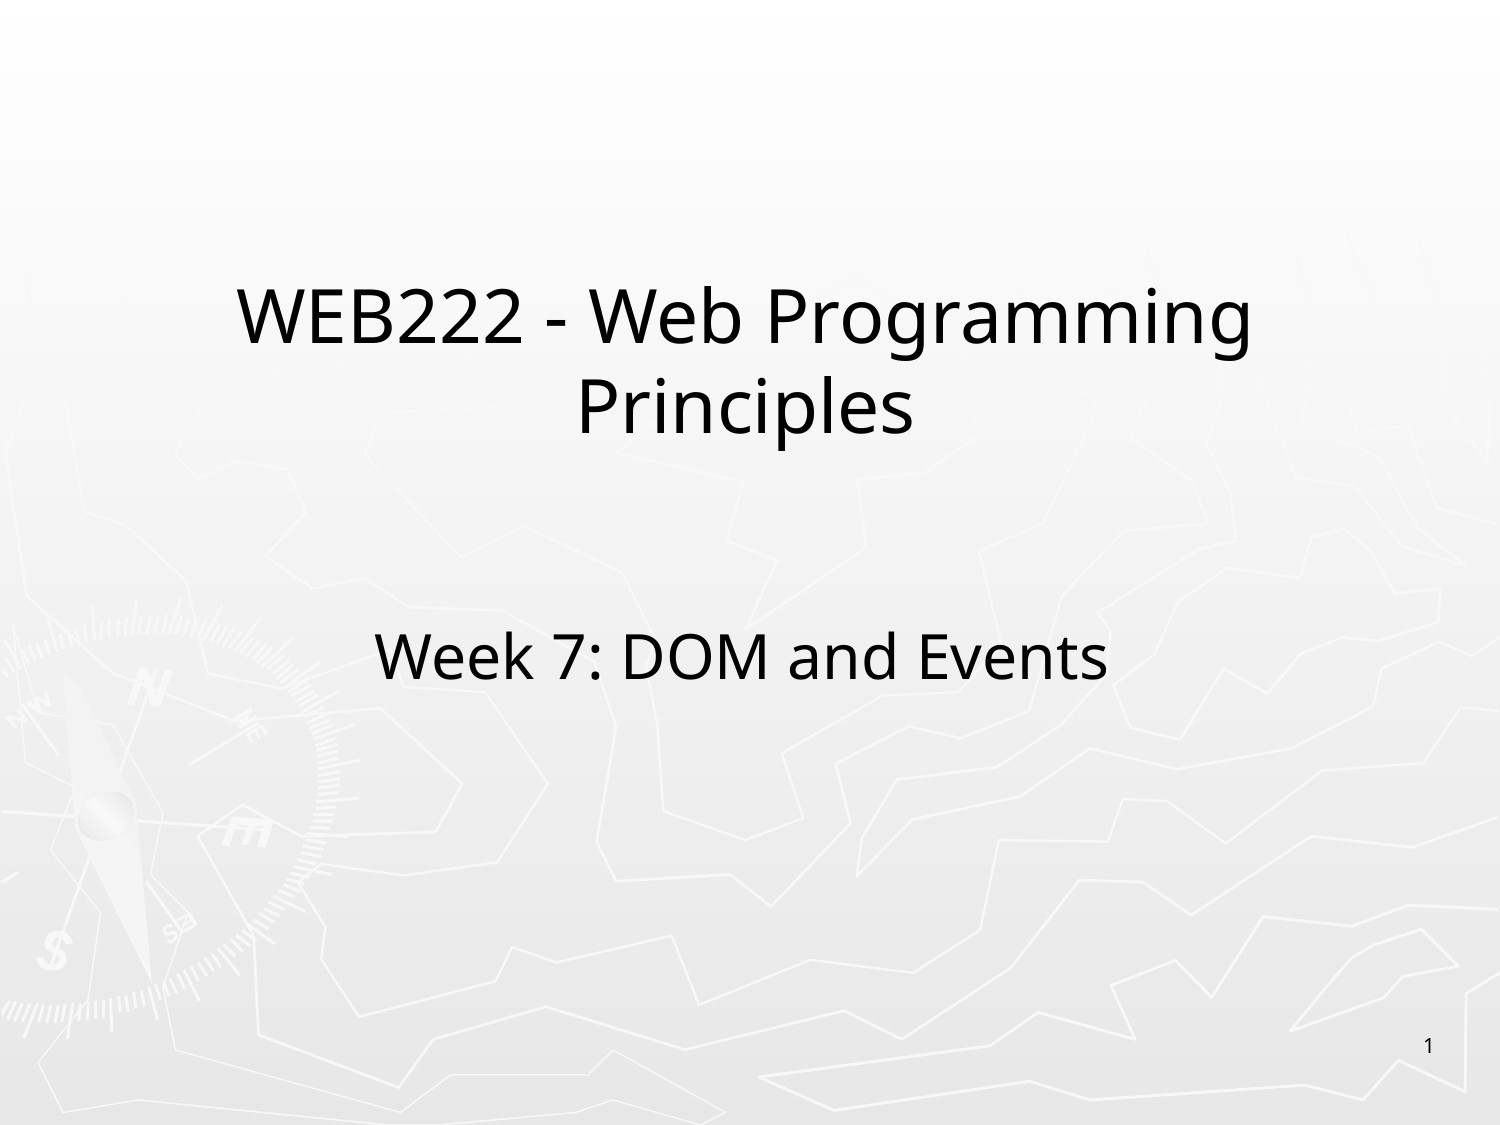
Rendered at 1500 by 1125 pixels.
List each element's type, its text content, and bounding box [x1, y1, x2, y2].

title WEB222 - Web Programming Principles [41, 290, 1450, 457]
subtitle Week 7: DOM and Events [225, 609, 1275, 894]
slide_number 1 [1074, 1025, 1450, 1100]
